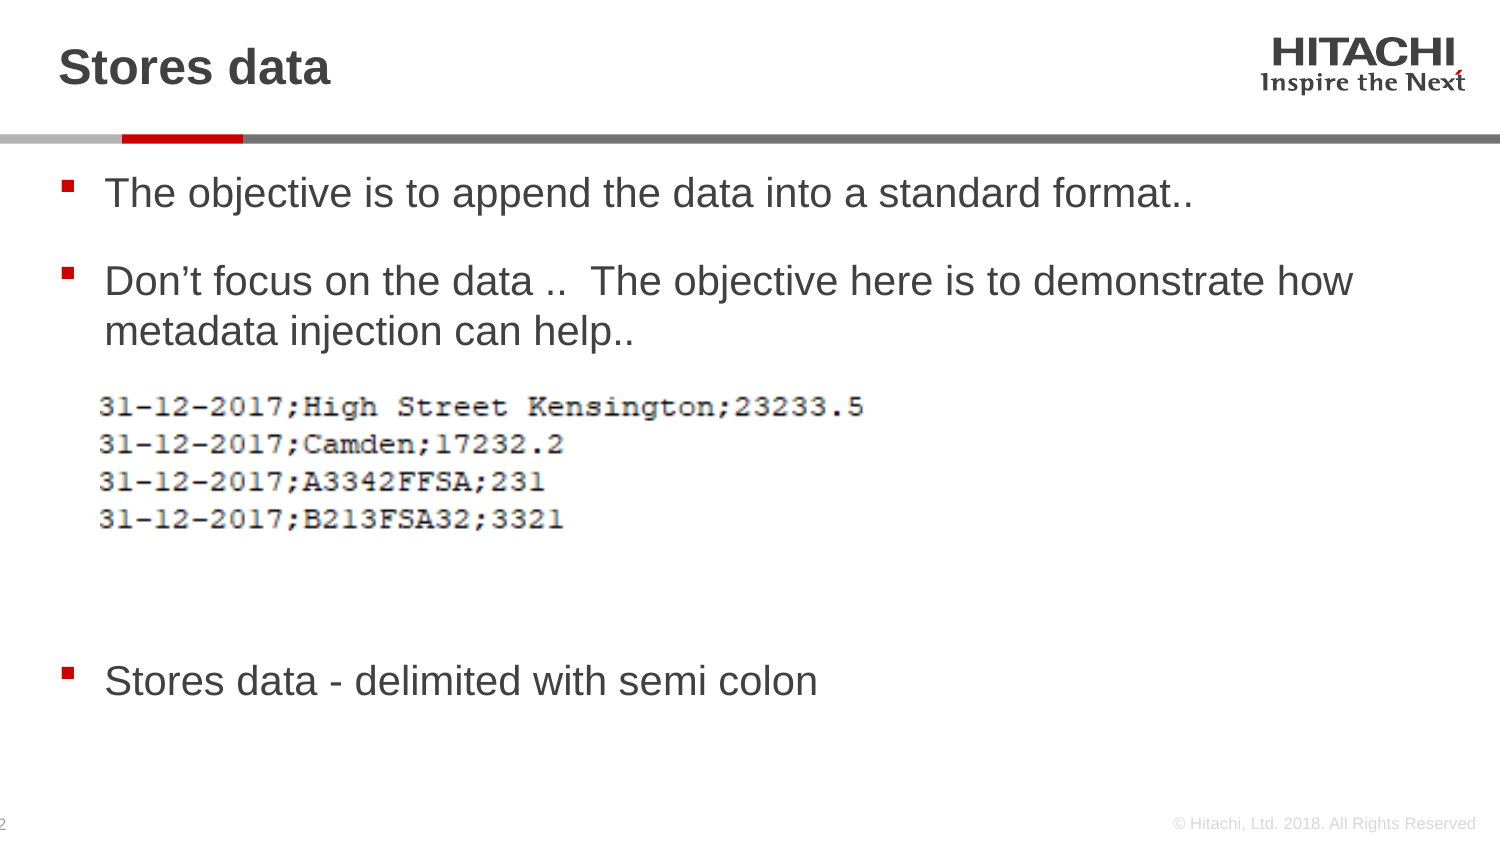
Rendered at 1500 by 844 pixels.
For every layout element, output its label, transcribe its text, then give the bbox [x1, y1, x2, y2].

picture [100, 392, 883, 550]
title Stores data [43, 8, 1200, 129]
list The objective is to append the data into a standard format.. Don’t focus on the data .. The objective here is to demonstrate how metadata injection can help.. Stores data - delimited with semi colon [43, 158, 1452, 717]
